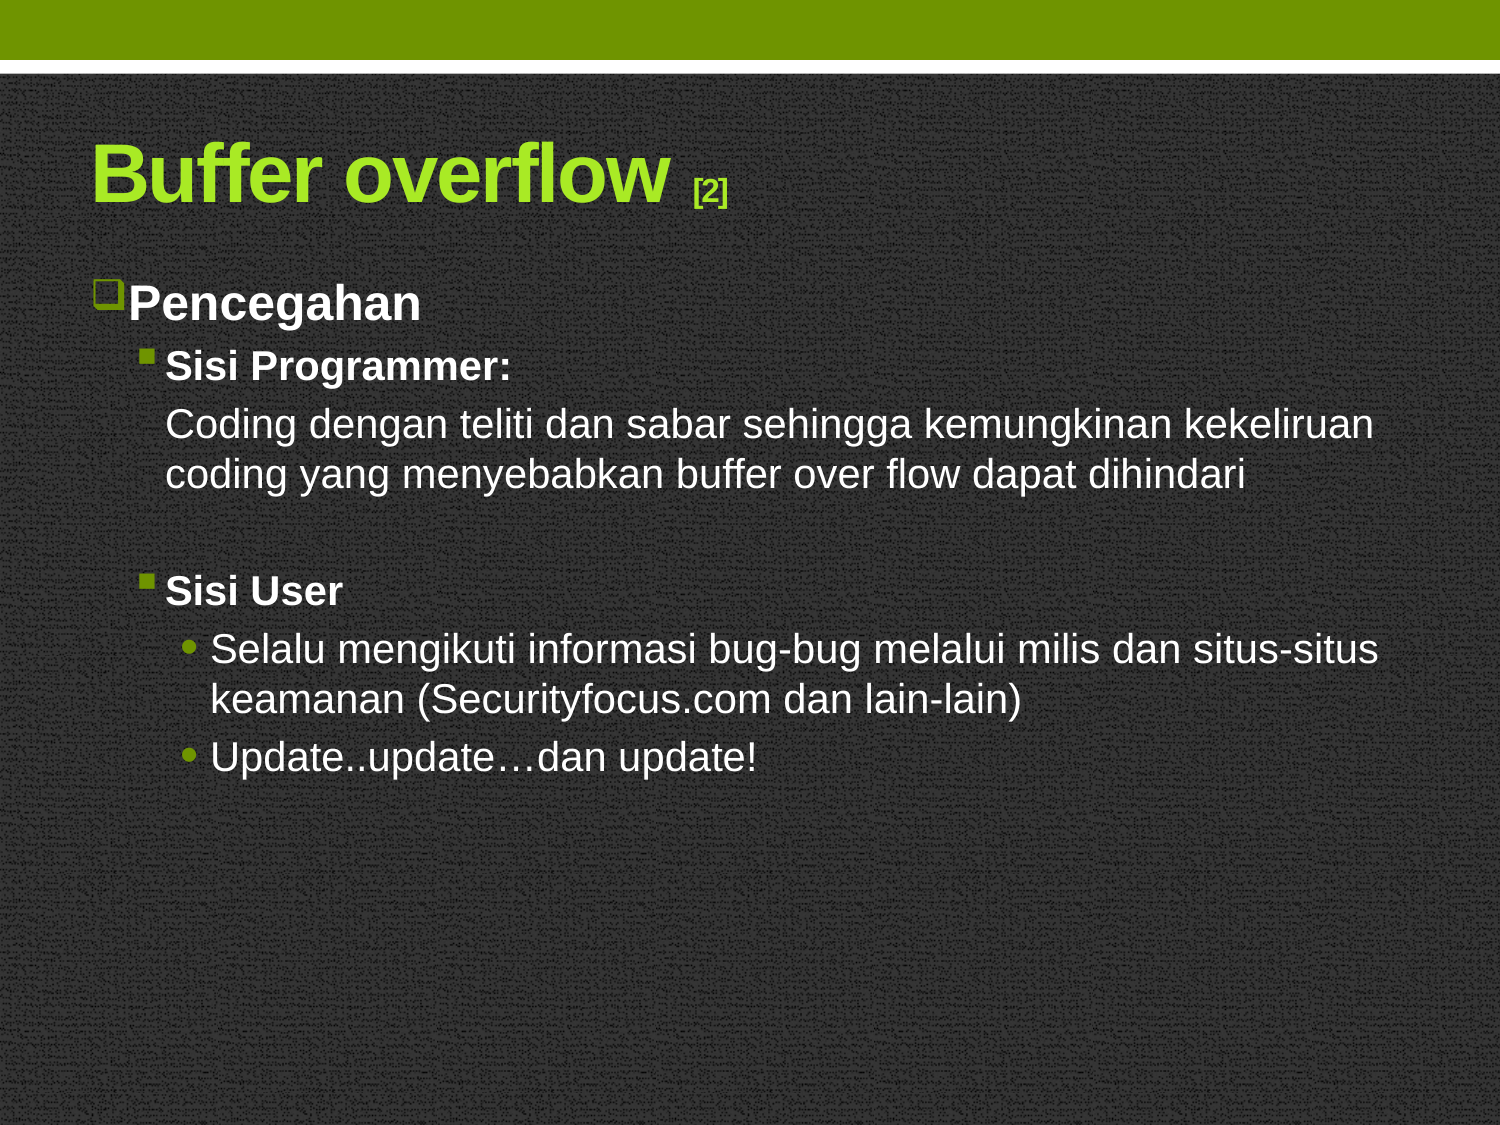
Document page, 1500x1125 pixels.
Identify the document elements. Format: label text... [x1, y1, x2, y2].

list Pencegahan Sisi Programmer: Coding dengan teliti dan sabar sehingga kemungkinan kekeliruan coding yang menyebabkan buffer over flow dapat dihindari Sisi User Selalu mengikuti informasi bug-bug melalui milis dan situs-situs keamanan (Securityfocus.com dan lain-lain) Update..update…dan update! [75, 262, 1425, 1063]
title Buffer overflow [2] [75, 87, 1425, 250]
